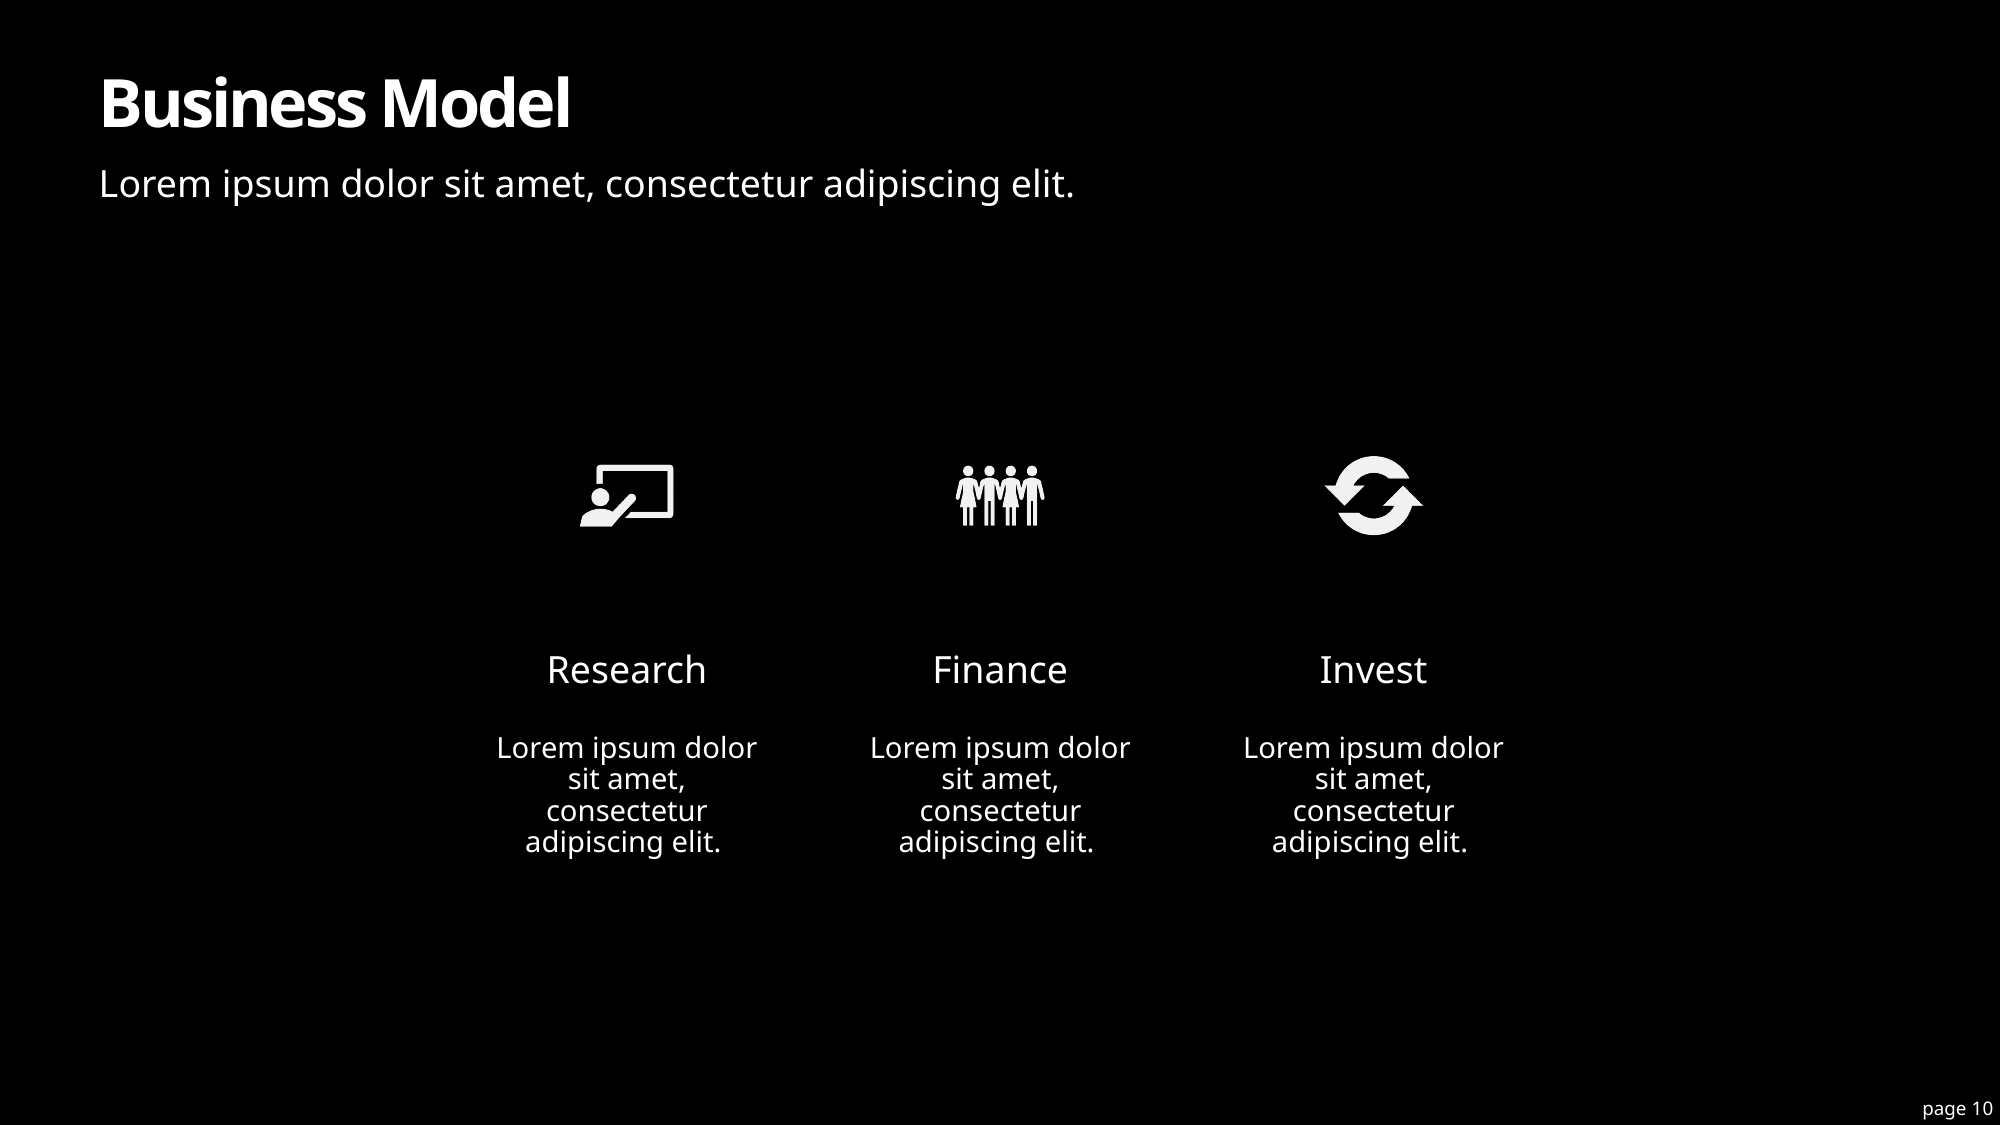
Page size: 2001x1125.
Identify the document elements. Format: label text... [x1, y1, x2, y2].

list Finance [867, 651, 1134, 711]
picture [575, 444, 678, 547]
list Research [494, 651, 760, 711]
title Business Model [98, 70, 1735, 142]
list Invest [1240, 651, 1507, 711]
slide_number page 10 [1903, 1096, 1994, 1123]
list Lorem ipsum dolor sit amet, consectetur adipiscing elit. [98, 165, 1735, 207]
list Lorem ipsum dolor sit amet, consectetur adipiscing elit. [867, 733, 1134, 852]
list Lorem ipsum dolor sit amet, consectetur adipiscing elit. [494, 733, 760, 852]
list Lorem ipsum dolor sit amet, consectetur adipiscing elit. [1240, 733, 1507, 852]
picture [948, 444, 1051, 547]
picture [1322, 444, 1425, 547]
